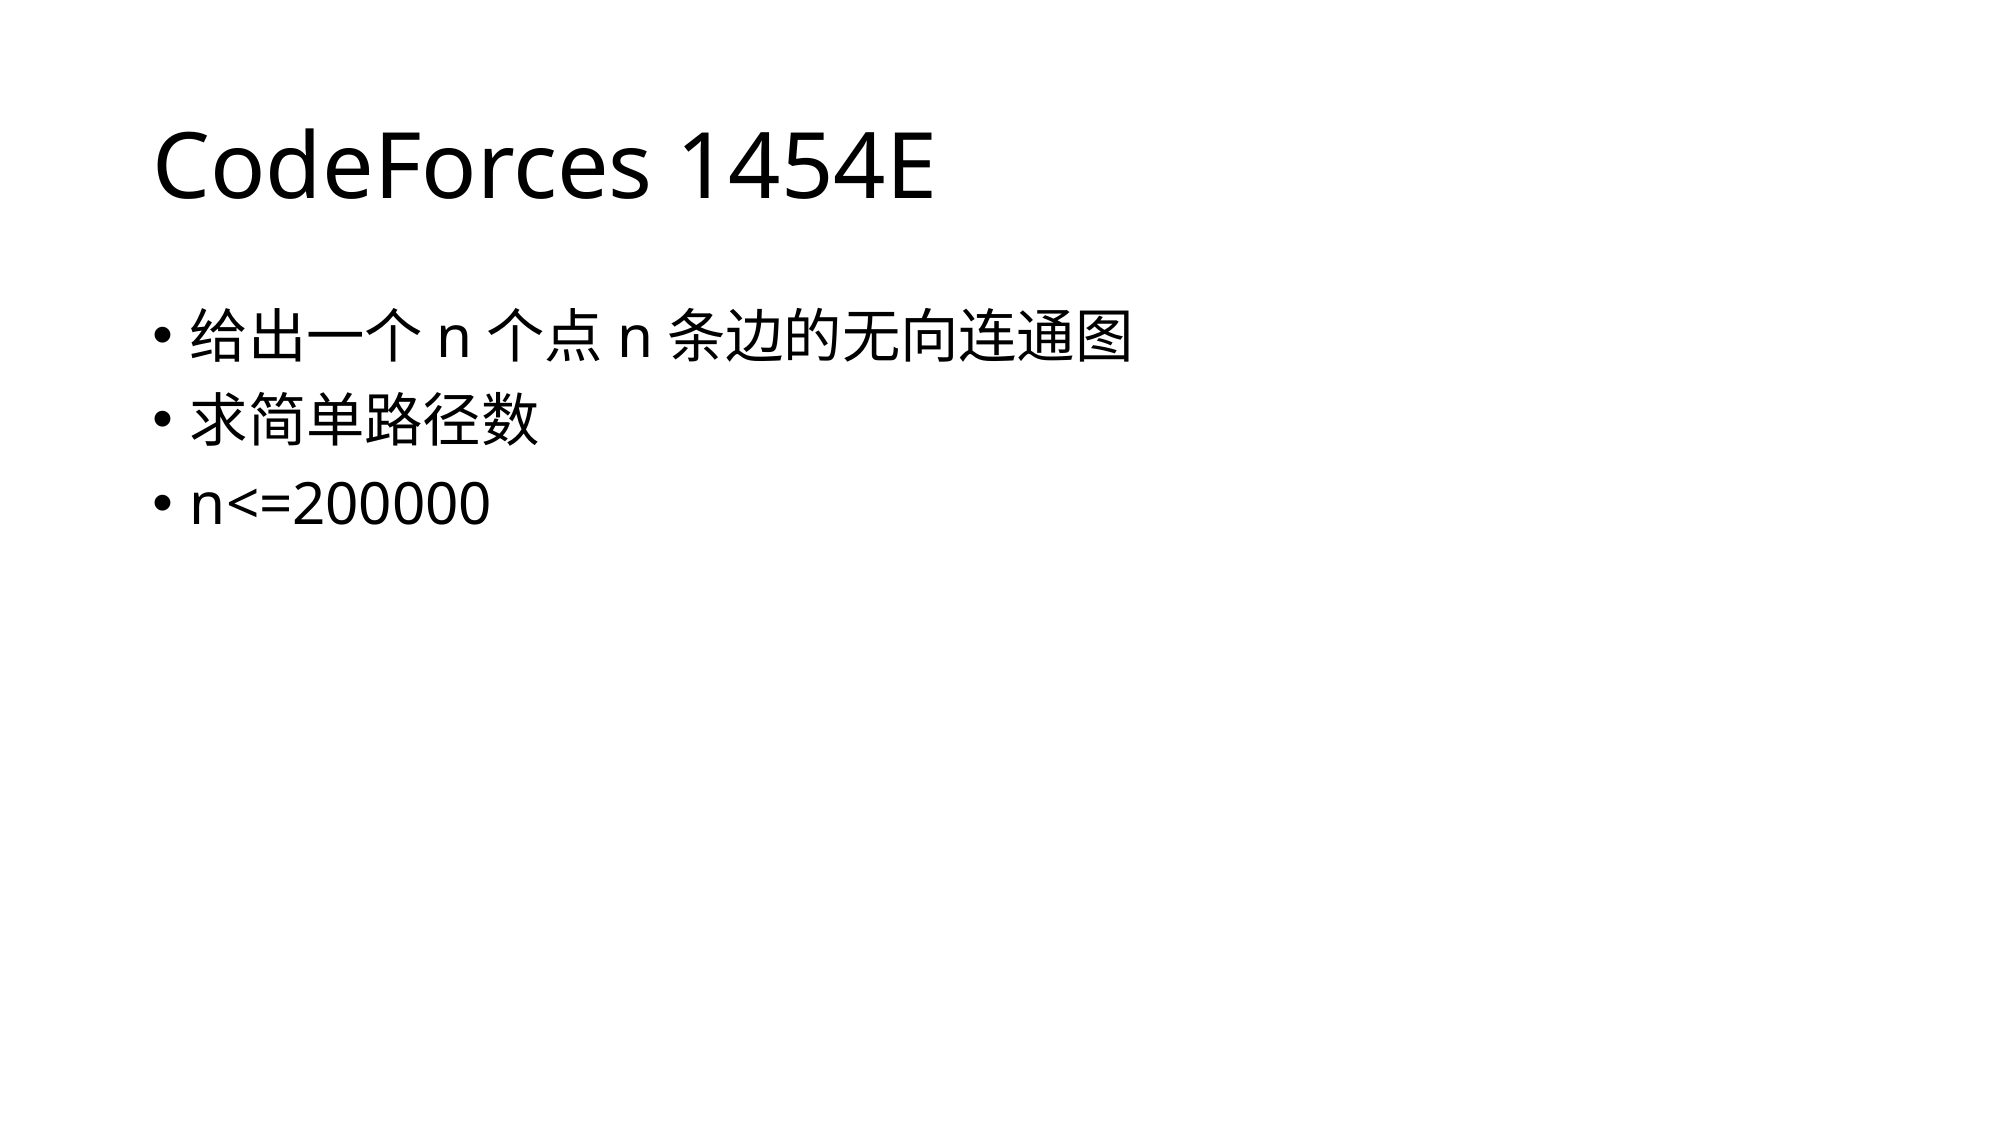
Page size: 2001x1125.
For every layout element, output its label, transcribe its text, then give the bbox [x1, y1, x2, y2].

list 给出一个n个点n条边的无向连通图 求简单路径数 n<=200000 [137, 299, 1863, 1014]
title CodeForces 1454E [137, 59, 1863, 278]
